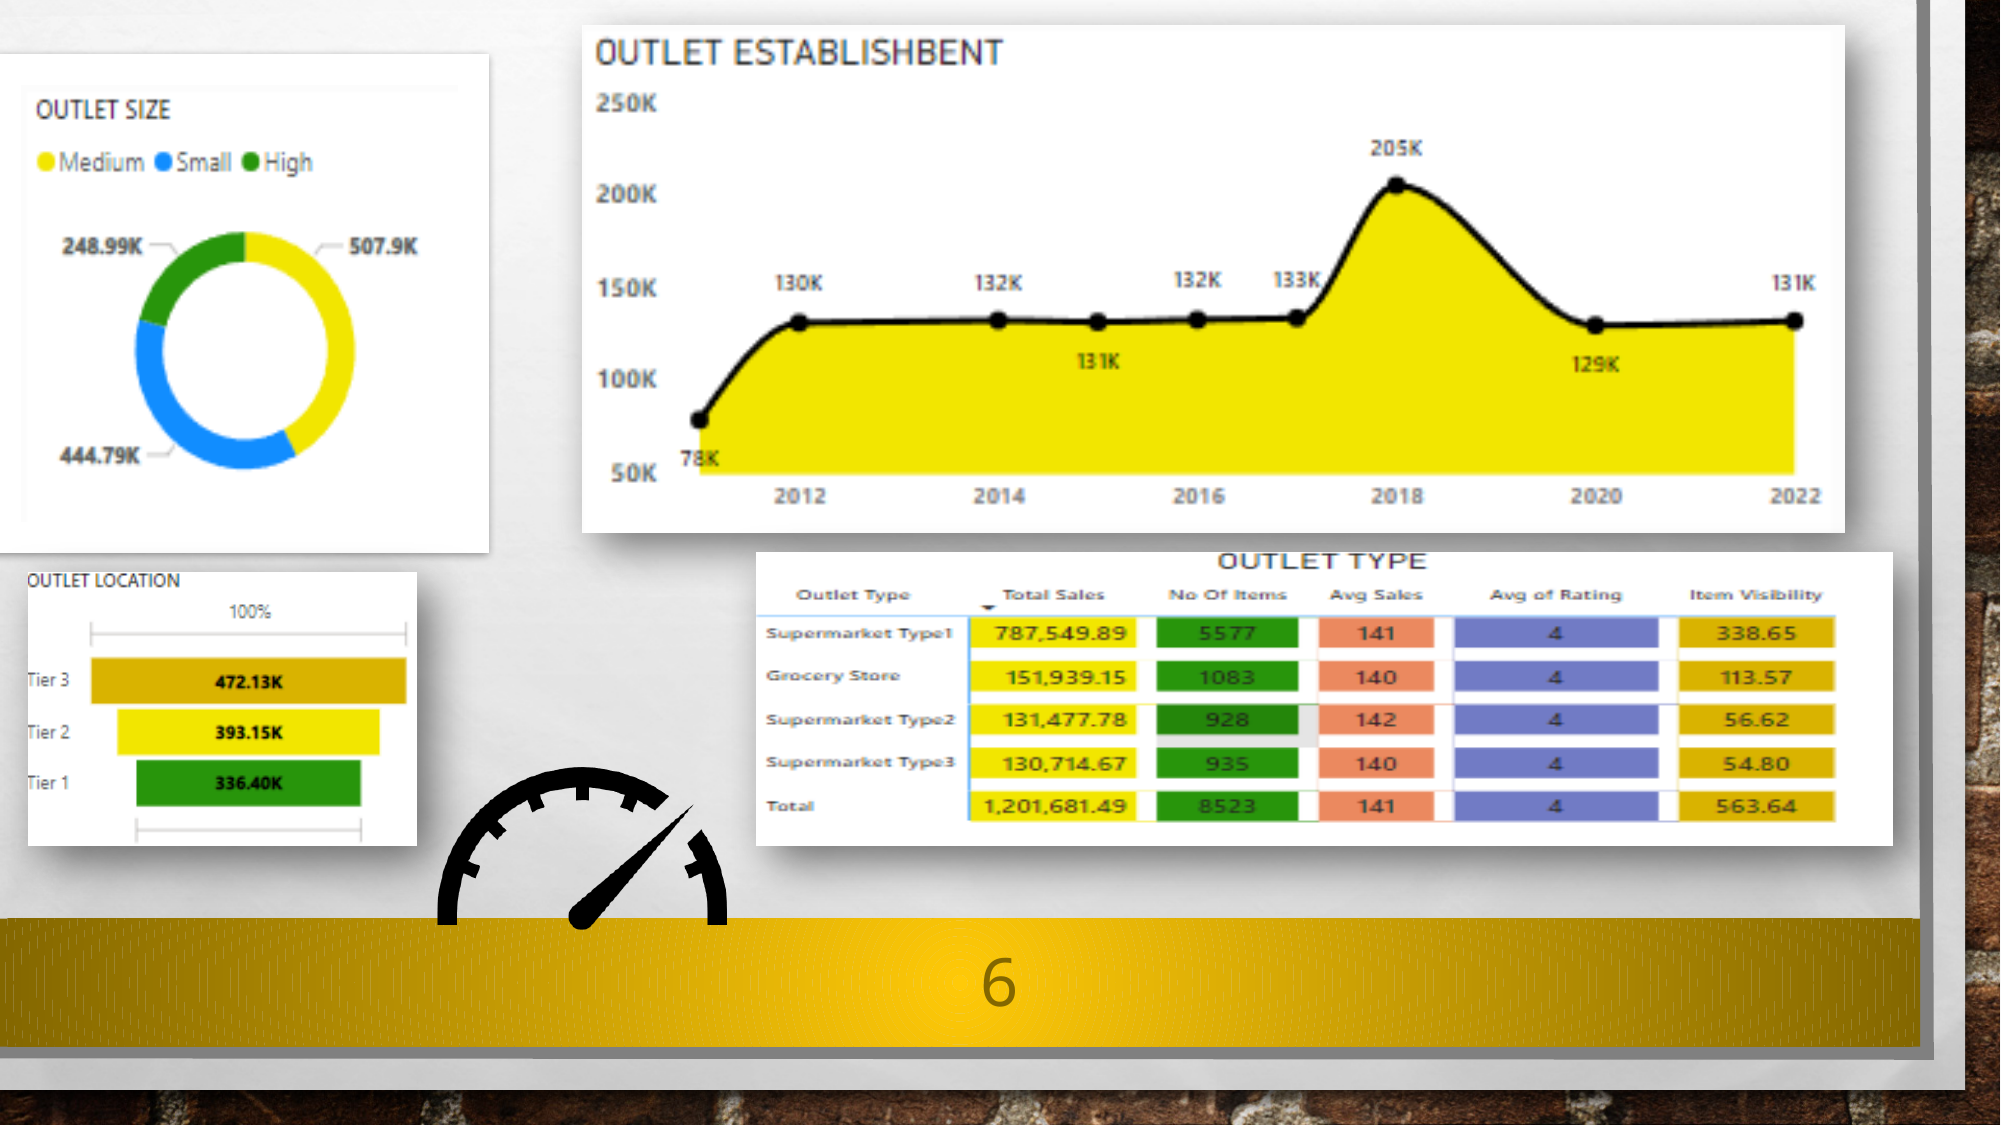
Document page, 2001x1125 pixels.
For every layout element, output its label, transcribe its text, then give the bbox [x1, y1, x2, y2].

picture [755, 552, 1893, 847]
slide_number 6 [925, 944, 1075, 1027]
picture [20, 84, 459, 522]
picture [424, 688, 741, 1004]
picture [581, 25, 1846, 533]
picture [28, 572, 417, 847]
picture [0, 0, 2000, 1125]
